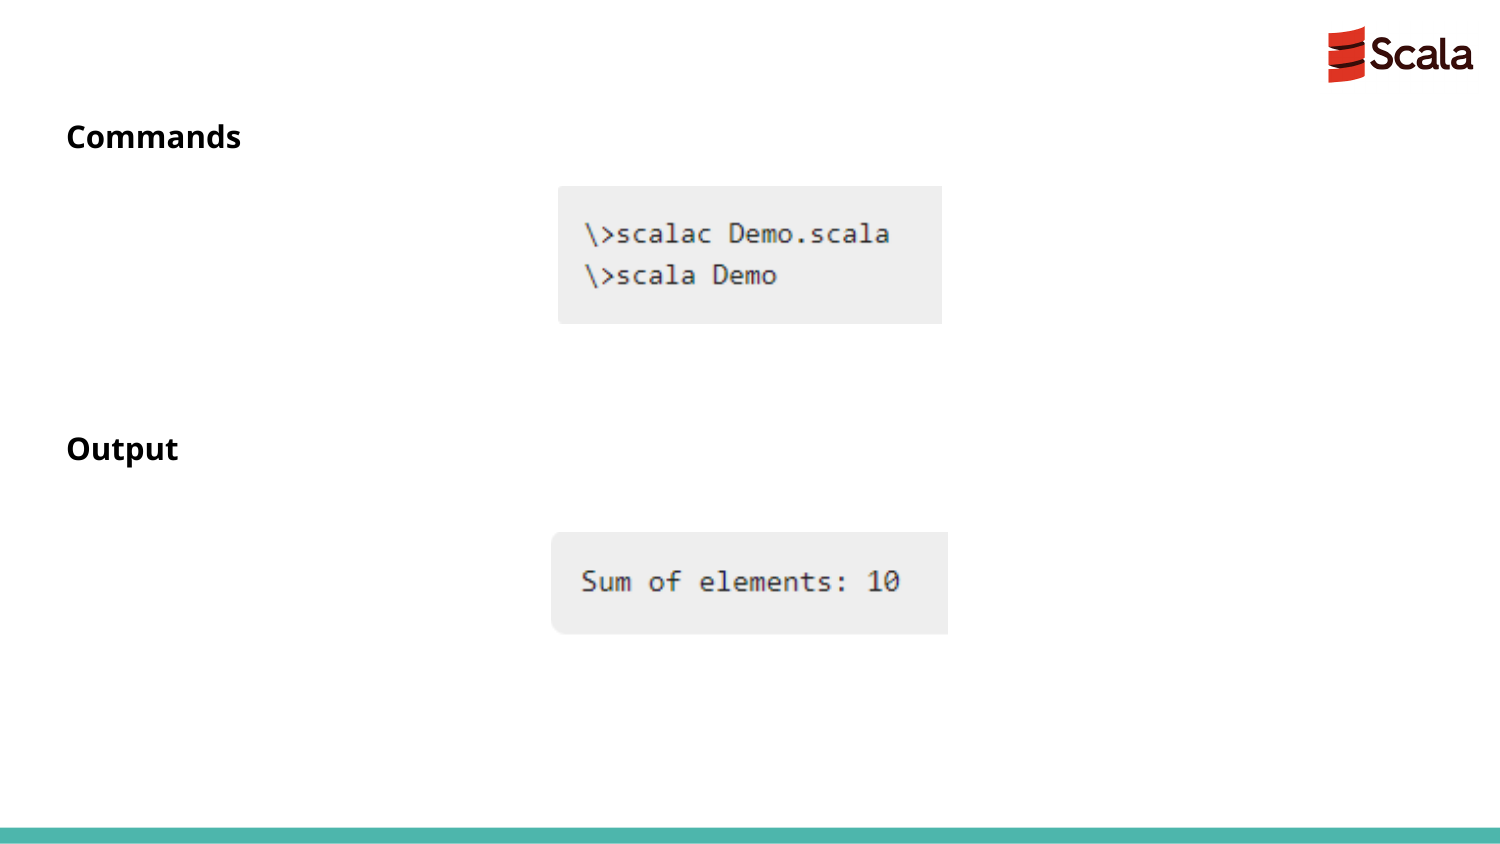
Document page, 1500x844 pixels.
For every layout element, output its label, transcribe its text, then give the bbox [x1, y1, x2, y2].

picture [1319, 20, 1479, 94]
list Commands Output [51, 93, 1449, 750]
picture [557, 185, 943, 324]
picture [551, 532, 949, 639]
